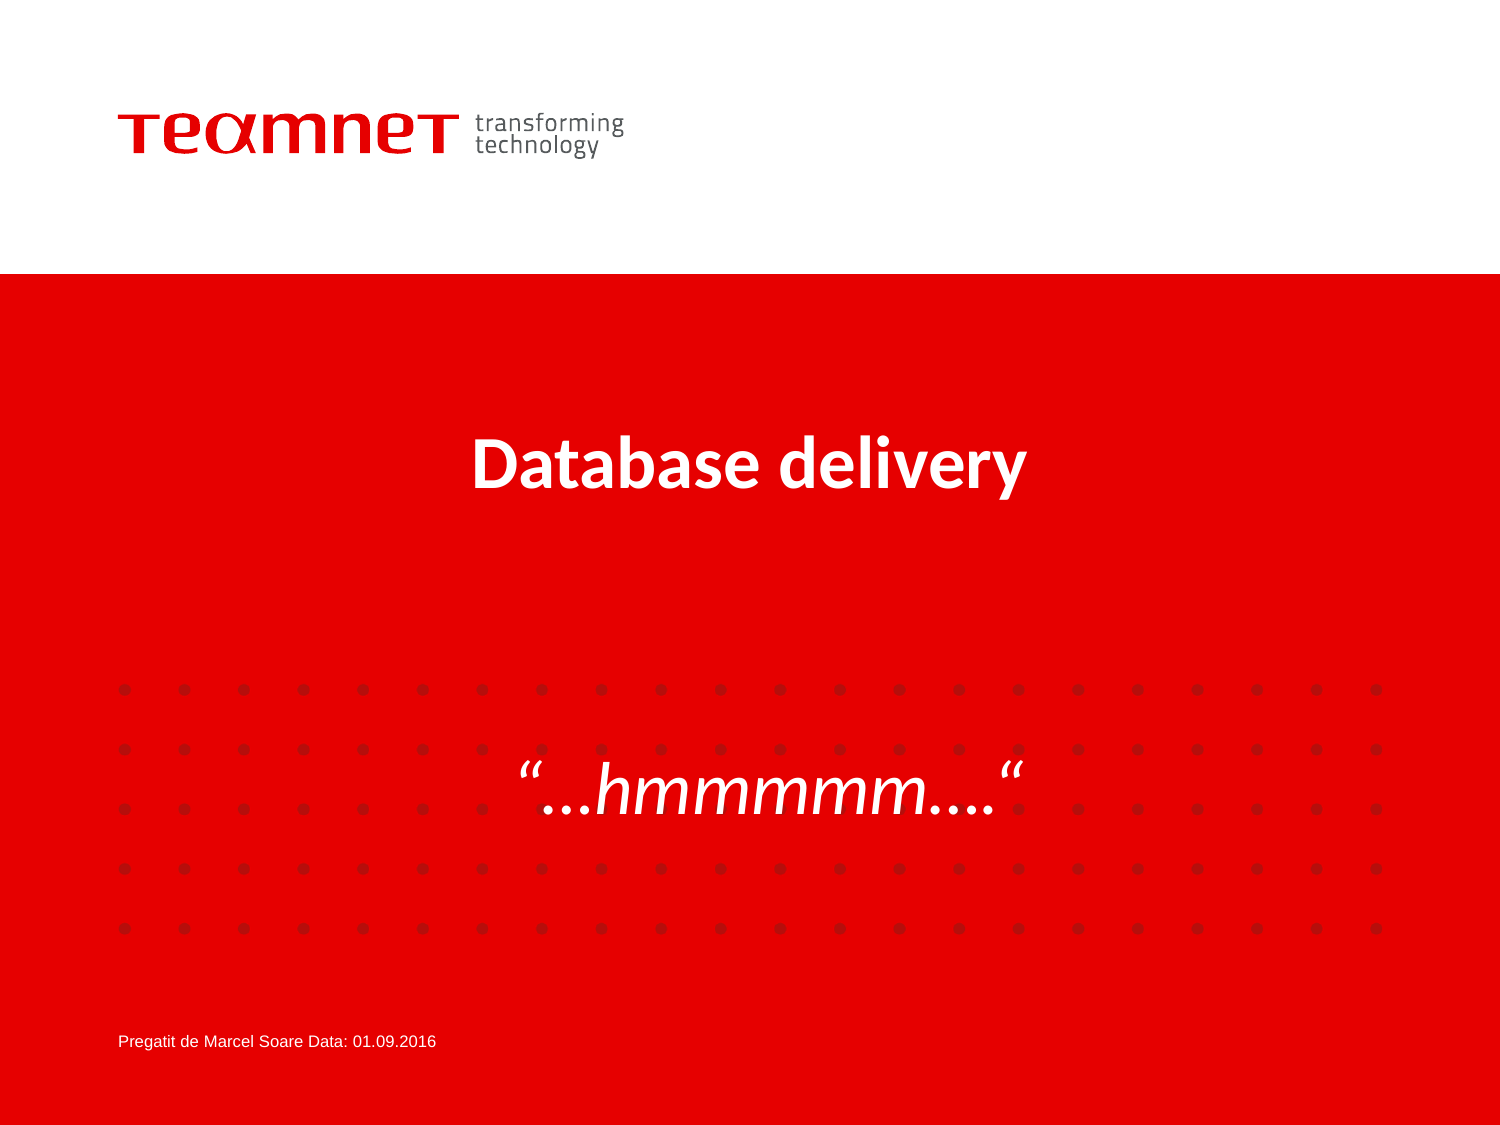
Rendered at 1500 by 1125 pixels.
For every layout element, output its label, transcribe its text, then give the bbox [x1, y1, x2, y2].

picture [0, 274, 1500, 1125]
text_box Pregatit de Marcel Soare Data: 01.09.2016 [118, 1030, 1382, 1051]
title Database delivery [117, 413, 1383, 607]
text_box “…hmmmmm….“ [135, 739, 1400, 905]
